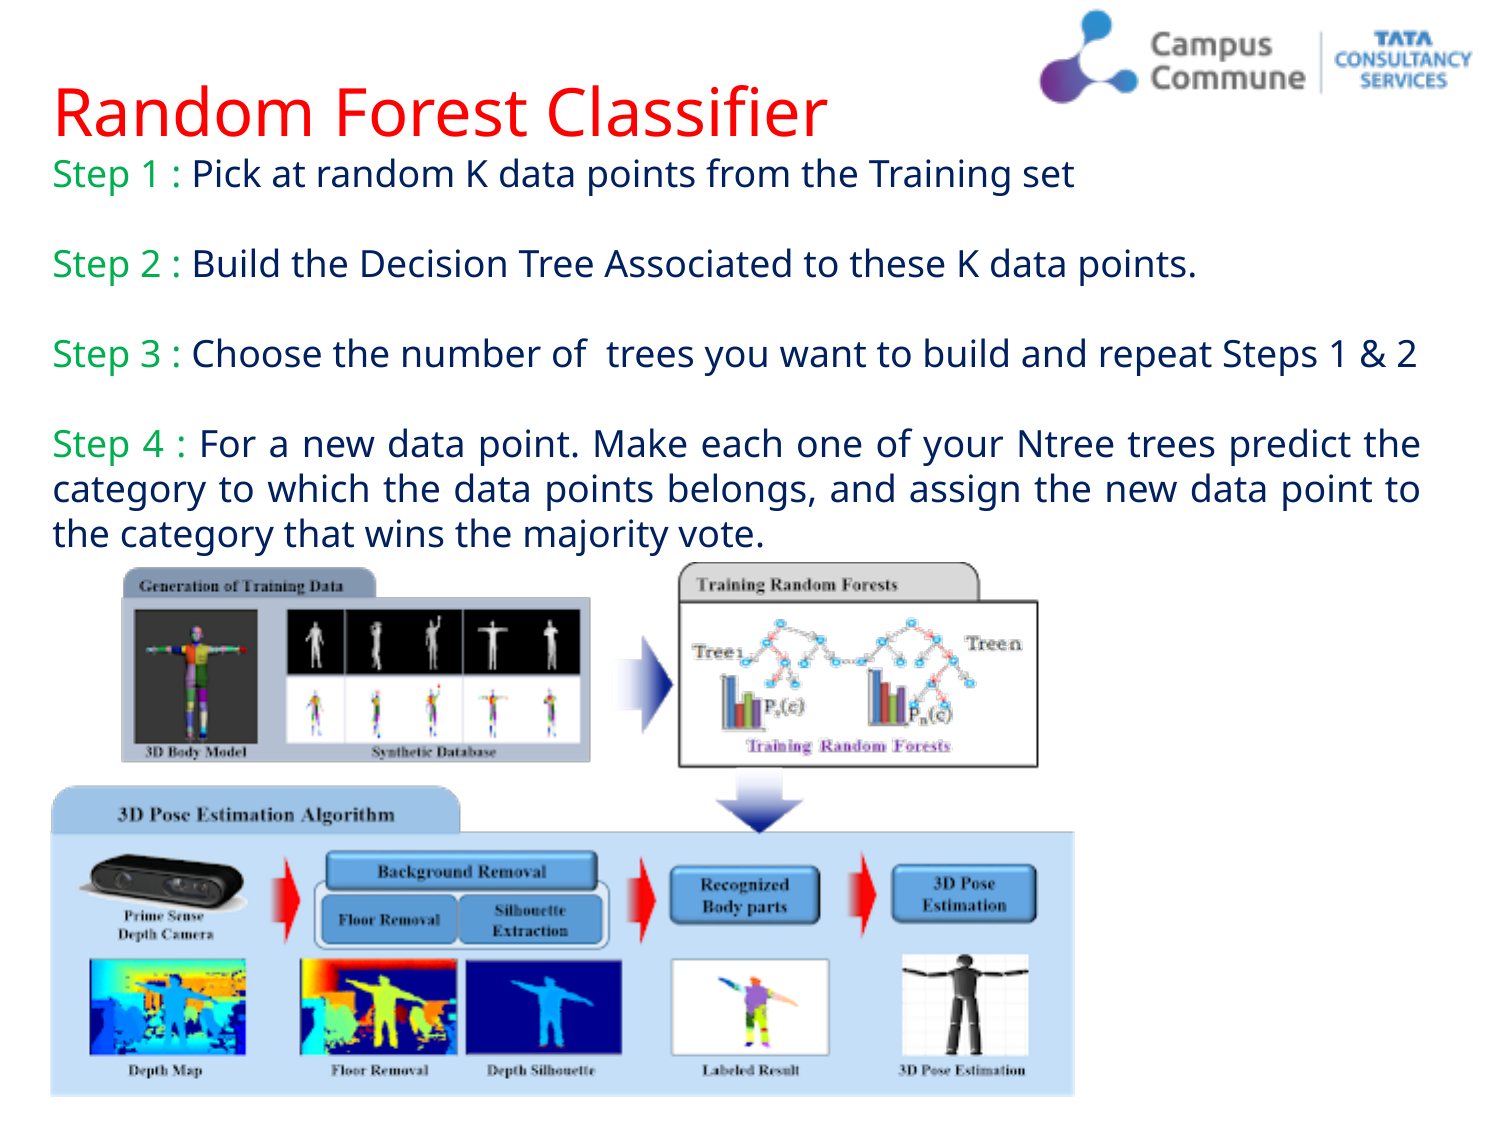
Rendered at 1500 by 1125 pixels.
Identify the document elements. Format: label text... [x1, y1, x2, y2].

text_box Random Forest Classifier Step 1 : Pick at random K data points from the Training set Step 2 : Build the Decision Tree Associated to these K data points. Step 3 : Choose the number of trees you want to build and repeat Steps 1 & 2 Step 4 : For a new data point. Make each one of your Ntree trees predict the category to which the data points belongs, and assign the new data point to the category that wins the majority vote. [37, 62, 1438, 563]
picture [1020, 0, 1500, 121]
picture [49, 562, 1076, 1098]
